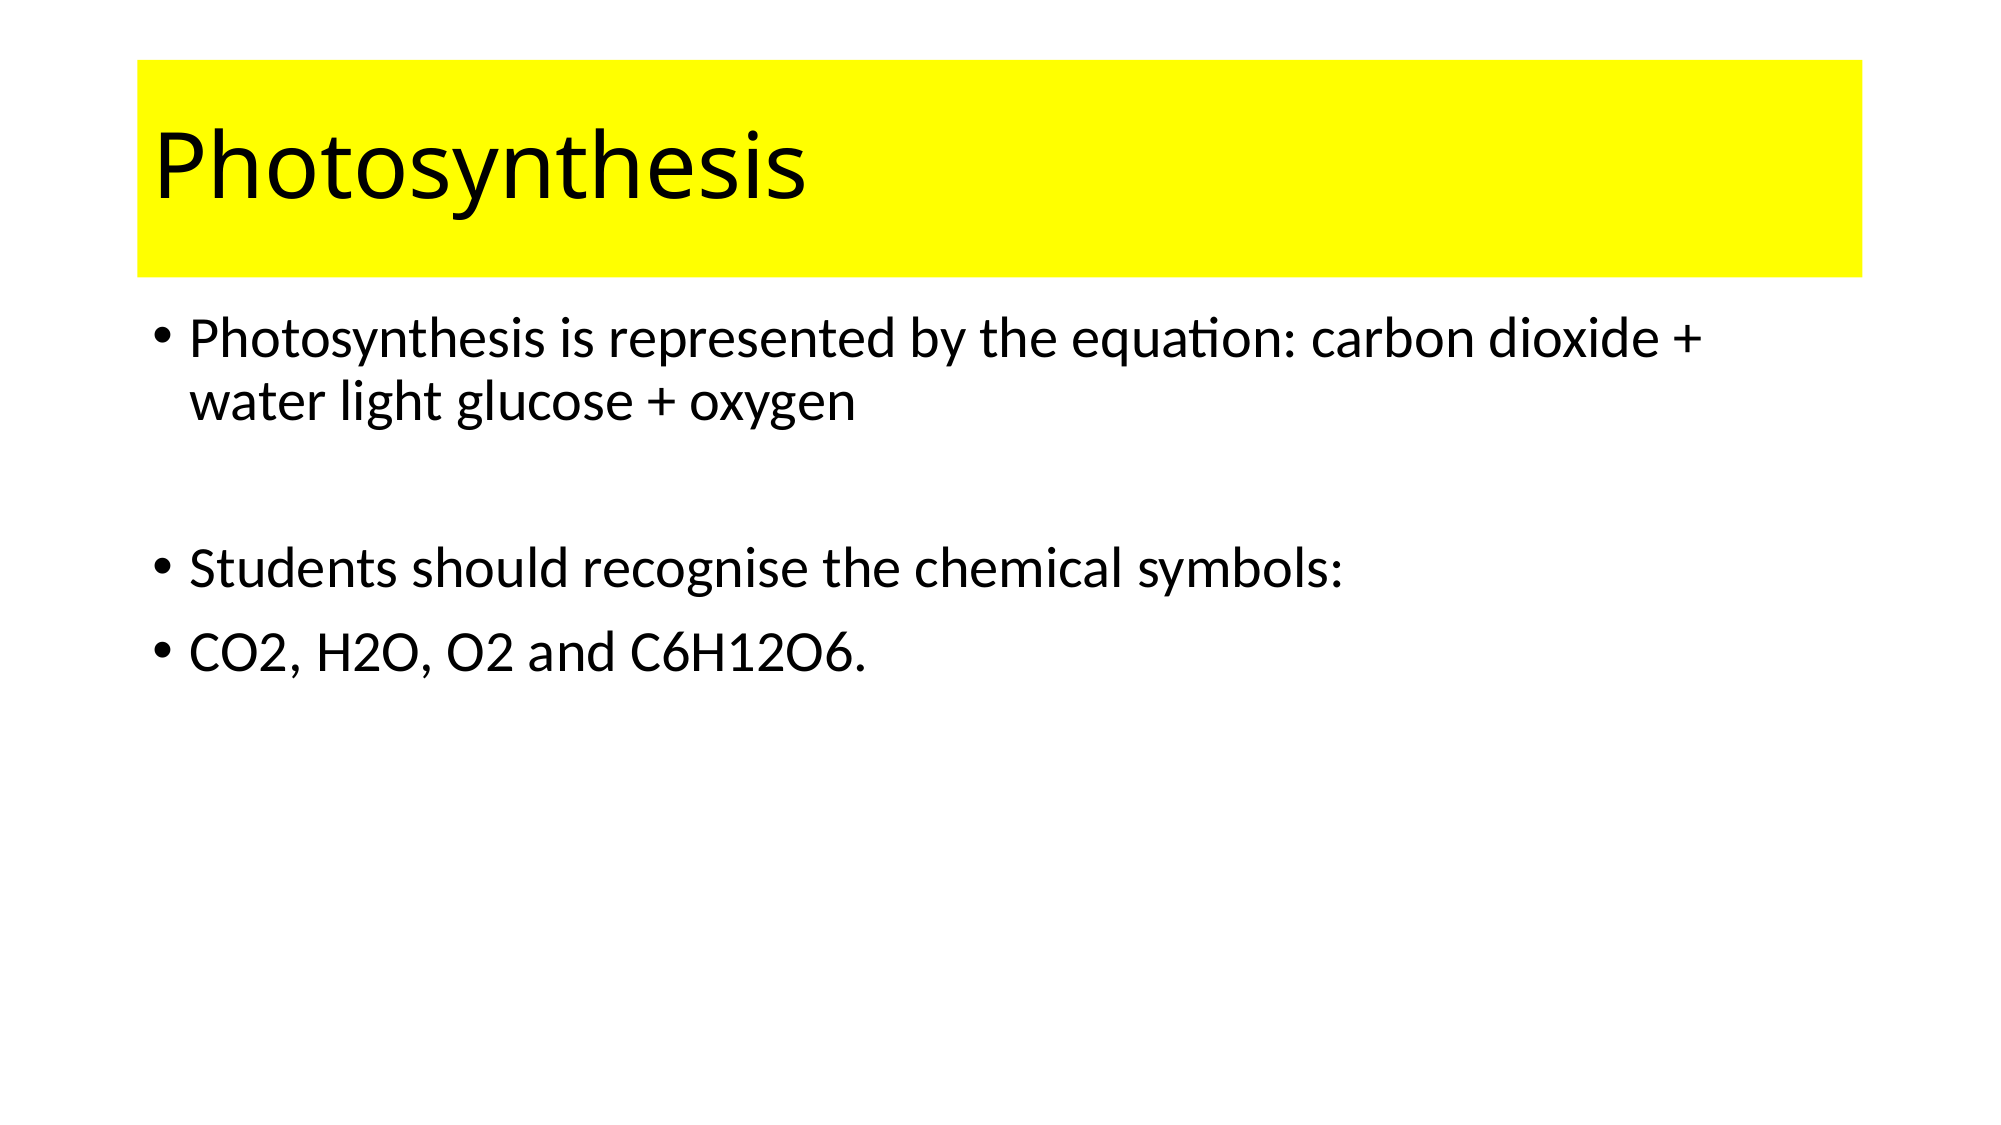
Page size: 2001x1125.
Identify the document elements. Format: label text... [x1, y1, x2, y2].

list Photosynthesis is represented by the equation: carbon dioxide + water light glucose + oxygen Students should recognise the chemical symbols: CO2, H2O, O2 and C6H12O6. [137, 299, 1863, 1014]
title Photosynthesis [137, 59, 1863, 278]
